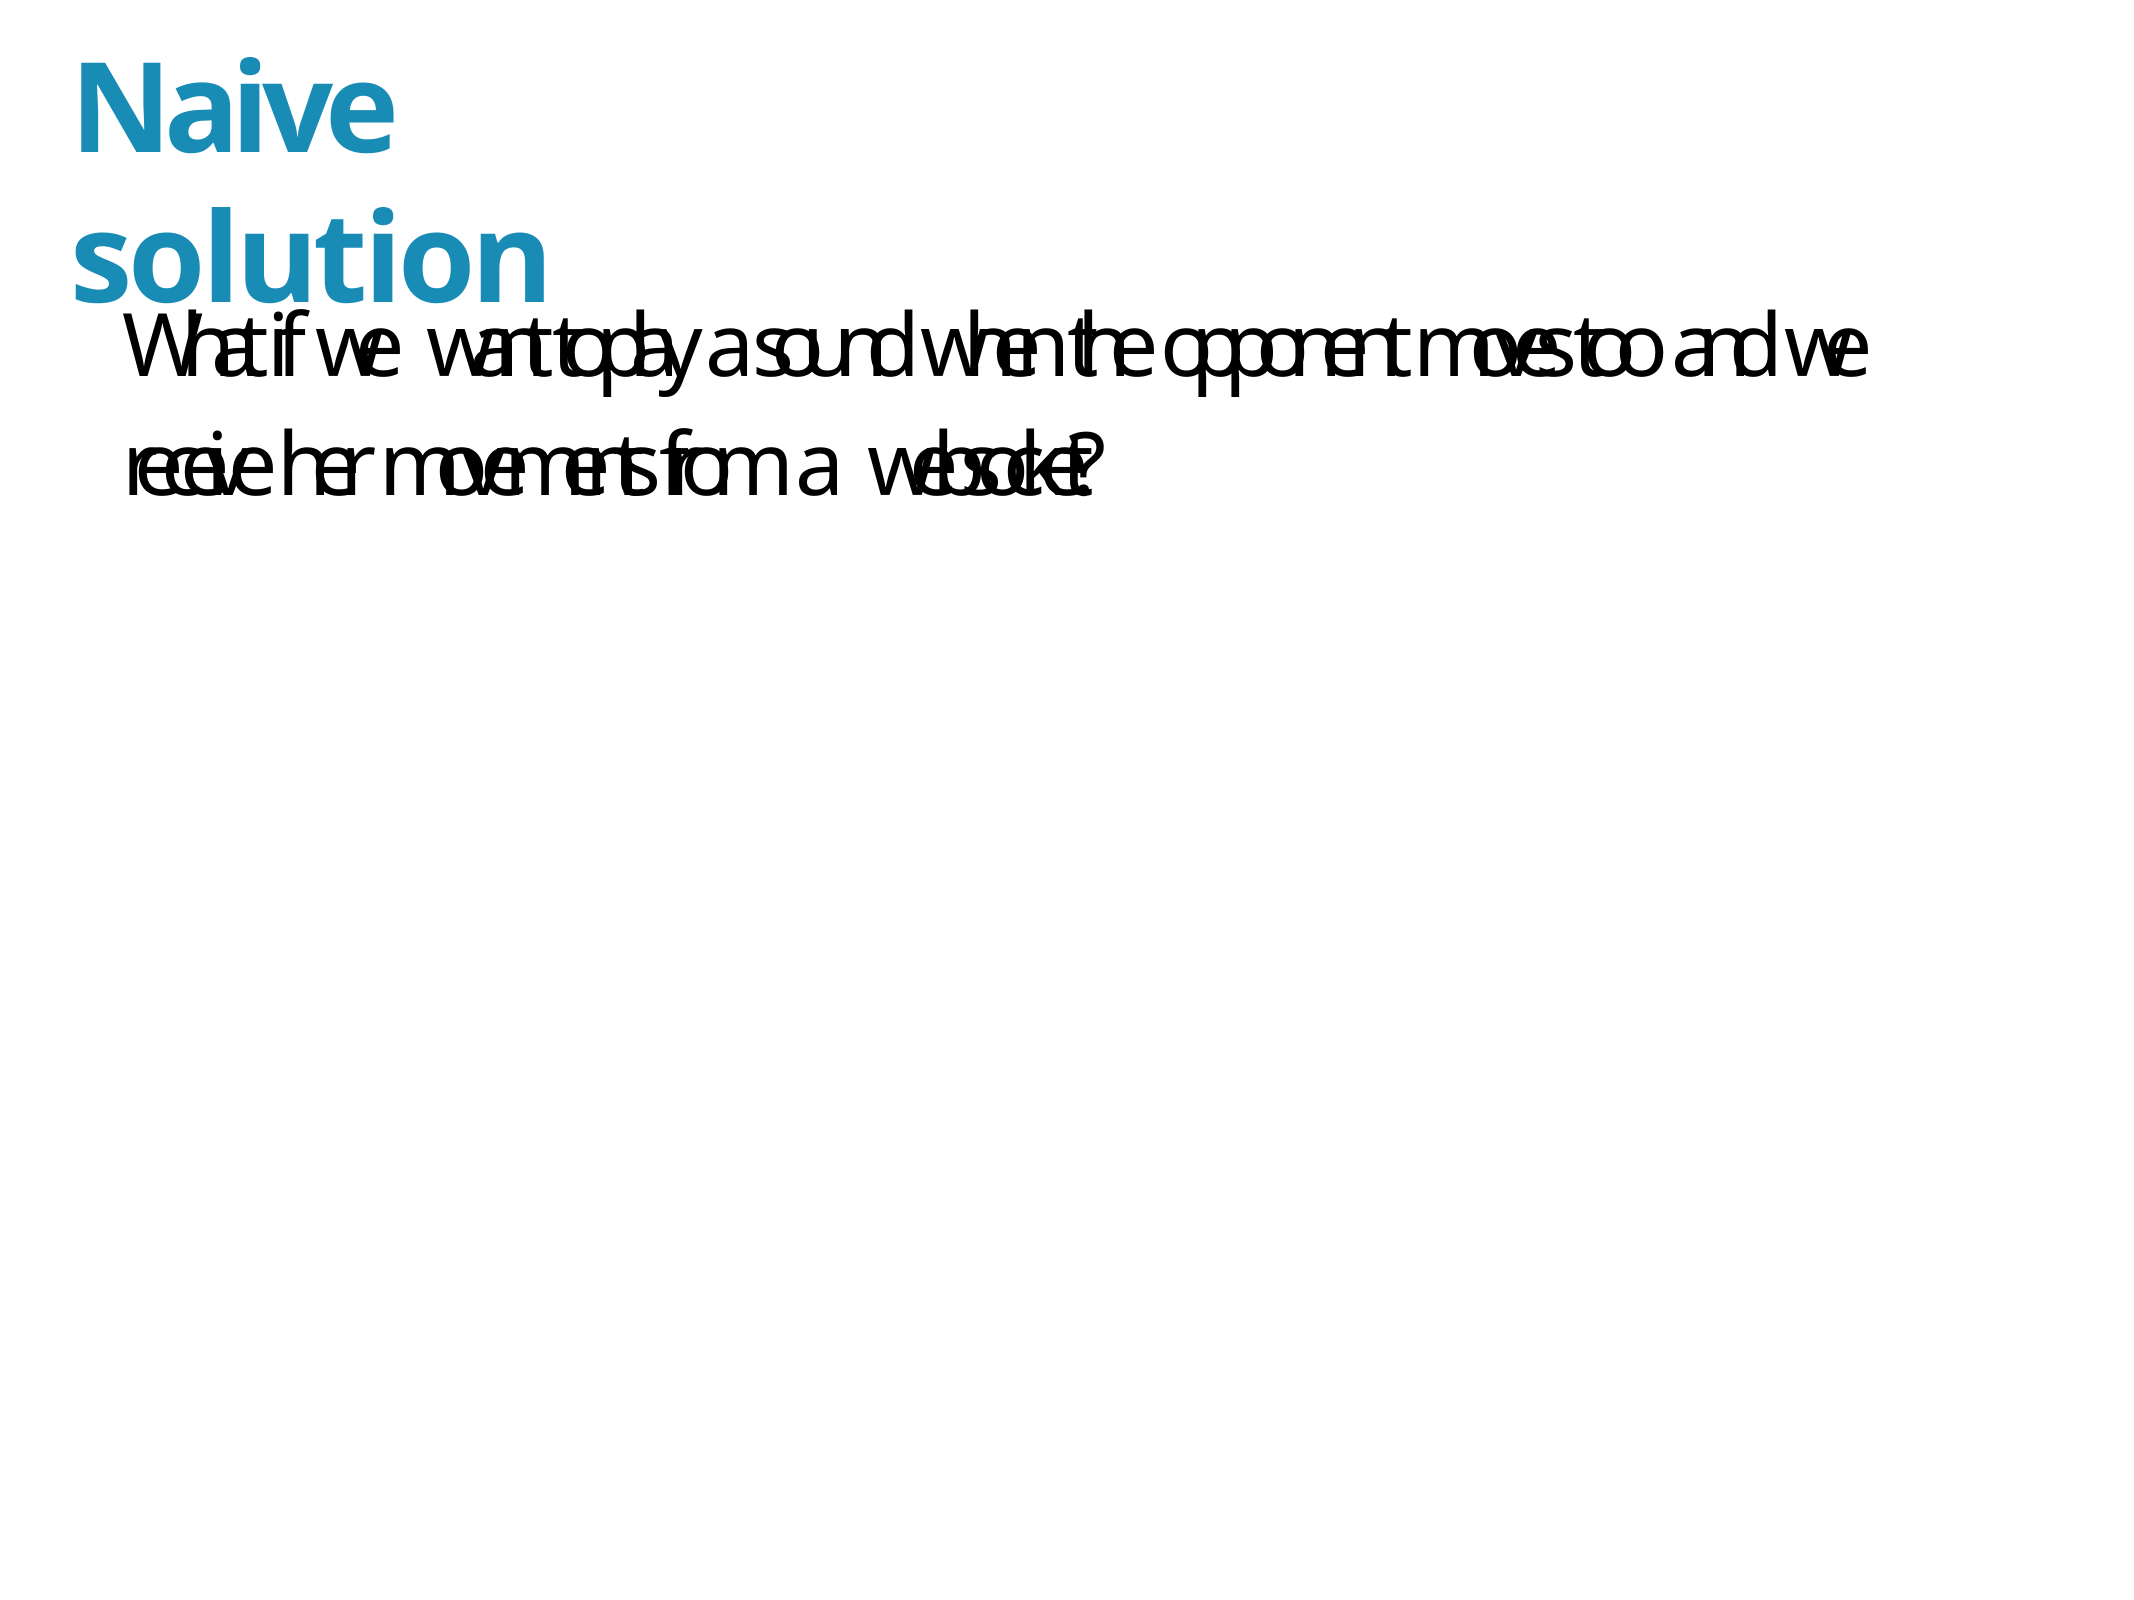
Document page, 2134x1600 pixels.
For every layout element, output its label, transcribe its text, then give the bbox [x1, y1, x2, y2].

text_box Naive solution [68, 24, 782, 327]
text_box What if we want to play a sound when the opponent moves too and we receive her movements from a websocket? [120, 273, 1905, 514]
